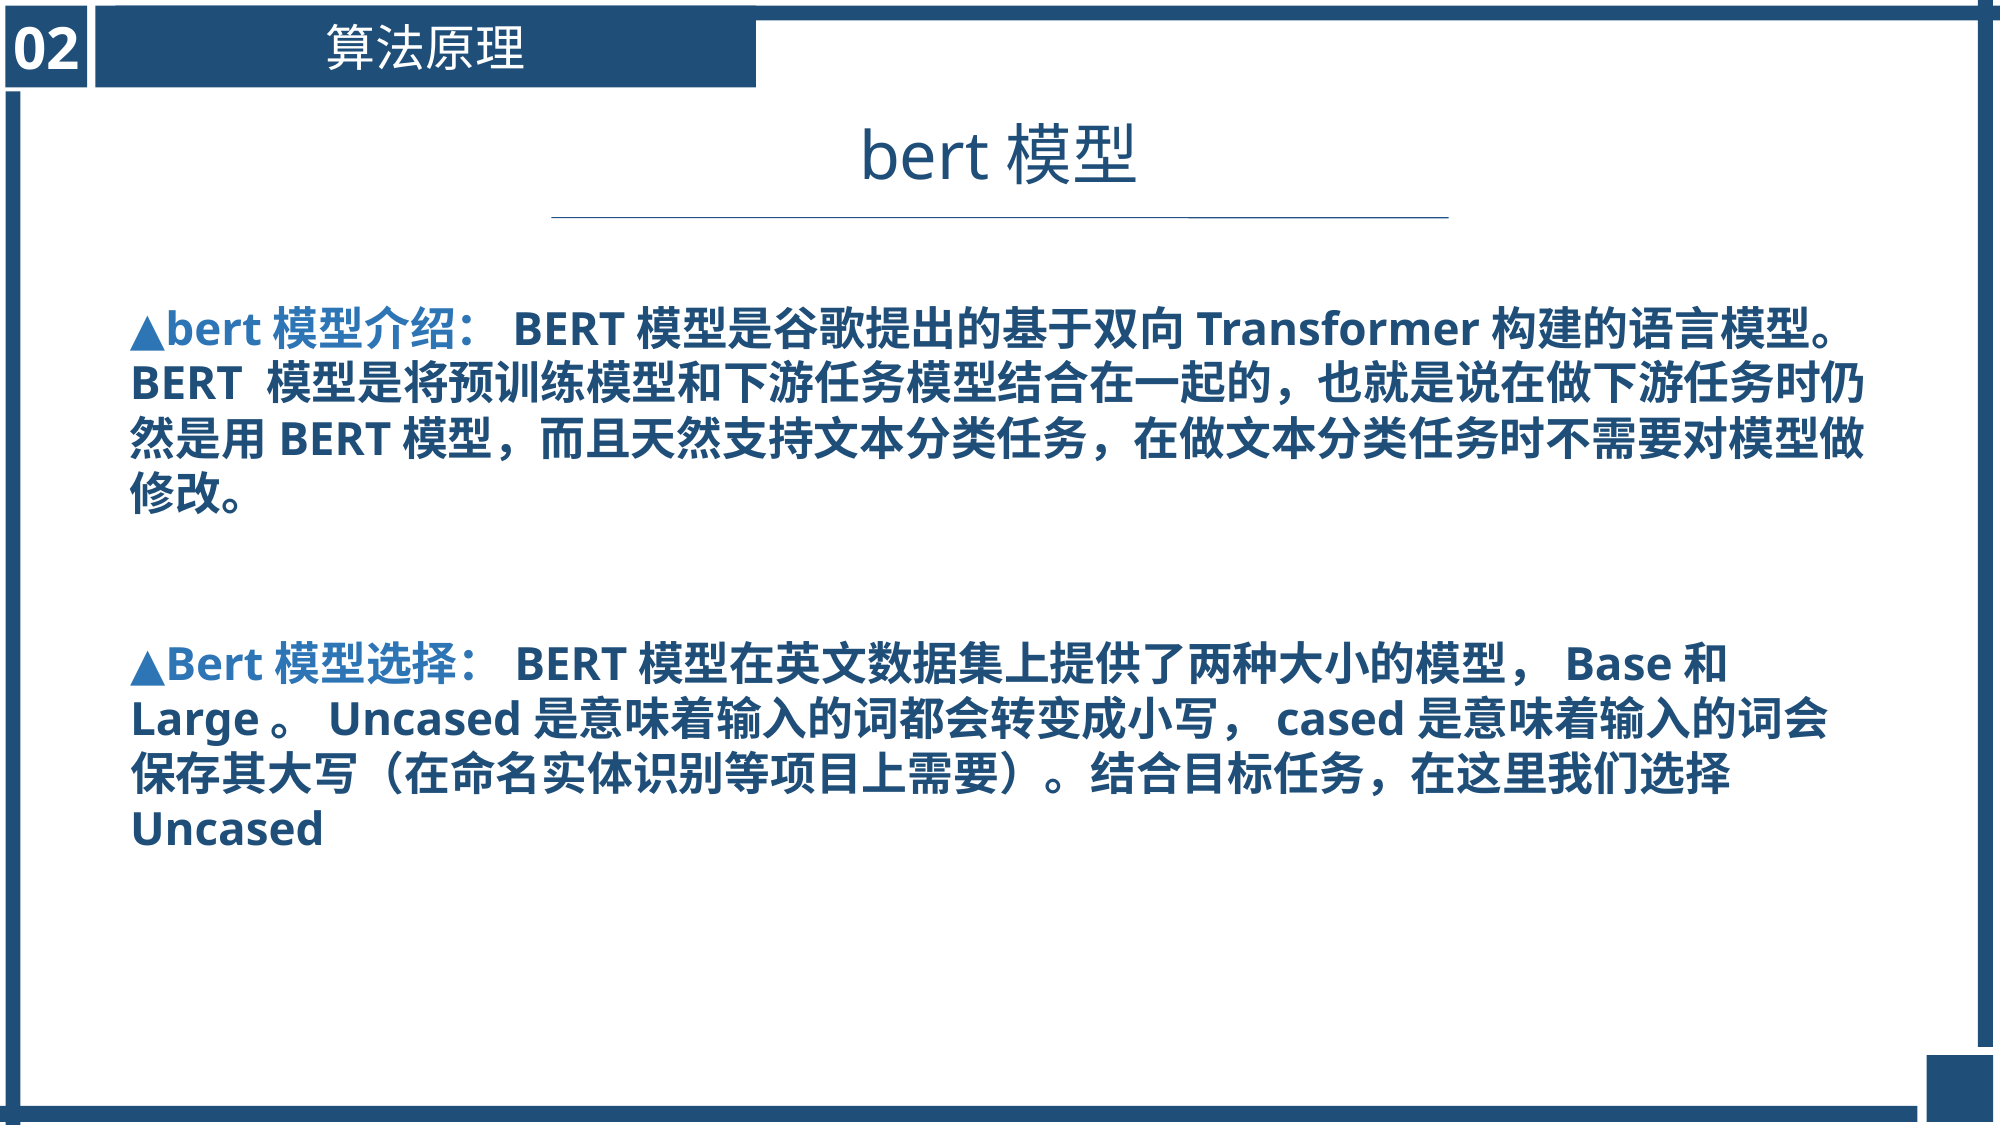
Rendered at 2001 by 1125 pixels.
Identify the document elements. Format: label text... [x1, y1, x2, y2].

text_box ▲bert模型介绍：BERT模型是谷歌提出的基于双向Transformer构建的语言模型。BERT 模型是将预训练模型和下游任务模型结合在一起的，也就是说在做下游任务时仍然是用BERT模型，而且天然支持文本分类任务，在做文本分类任务时不需要对模型做修改。 [115, 291, 1901, 527]
text_box [0, 1105, 5, 1122]
text_box [1977, 0, 1993, 1047]
text_box 02 [5, 5, 88, 88]
text_box [756, 5, 1977, 21]
text_box [1993, 5, 2000, 21]
text_box bert模型 [487, 111, 1511, 196]
text_box ▲Bert模型选择：BERT模型在英文数据集上提供了两种大小的模型，Base和Large。Uncased是意味着输入的词都会转变成小写，cased是意味着输入的词会保存其大写（在命名实体识别等项目上需要）。结合目标任务，在这里我们选择Uncased [115, 626, 1883, 862]
text_box [21, 1105, 1918, 1122]
text_box [5, 91, 21, 1125]
text_box 算法原理 [95, 5, 756, 88]
text_box [1842, 1055, 2000, 1125]
